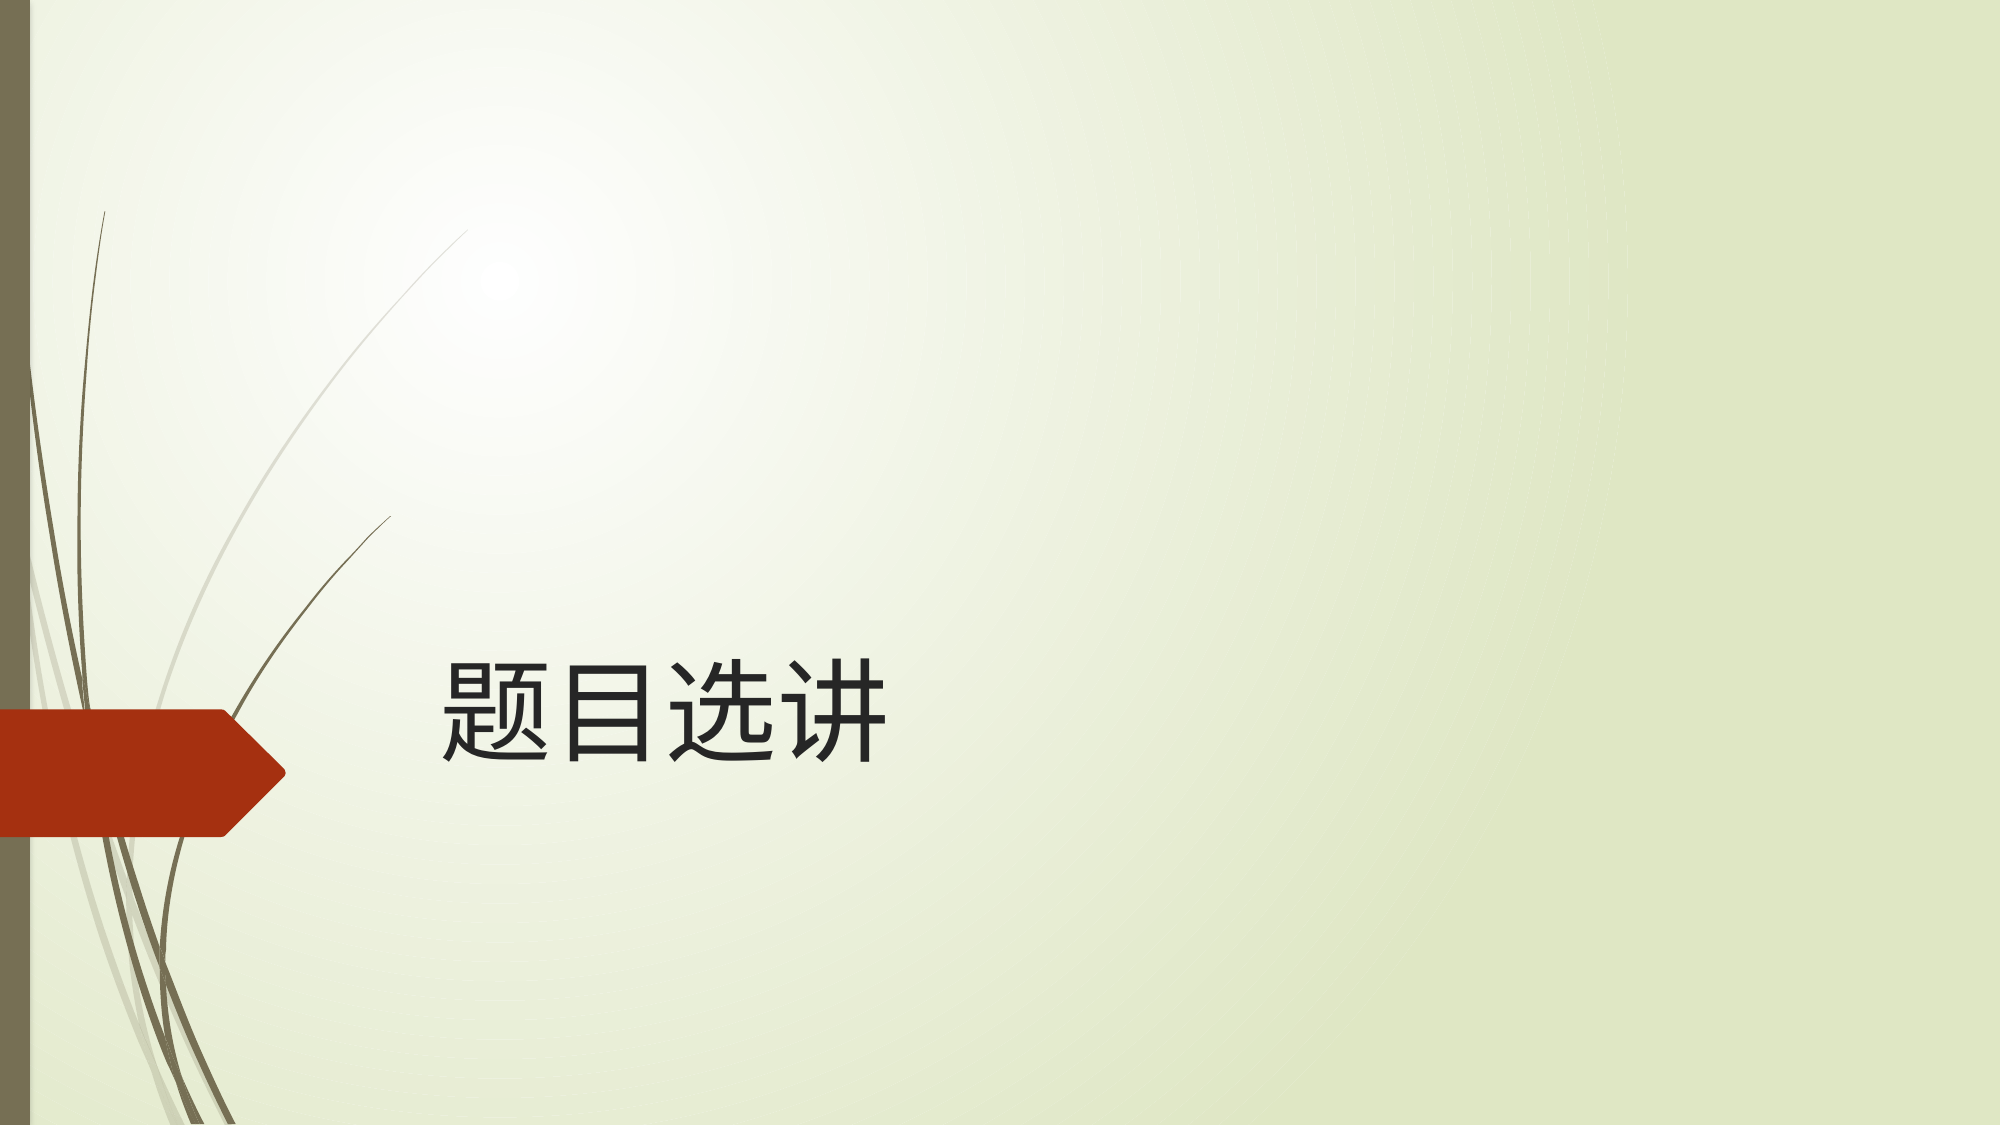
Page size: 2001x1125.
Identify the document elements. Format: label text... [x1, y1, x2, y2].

title 题目选讲 [424, 412, 1888, 784]
